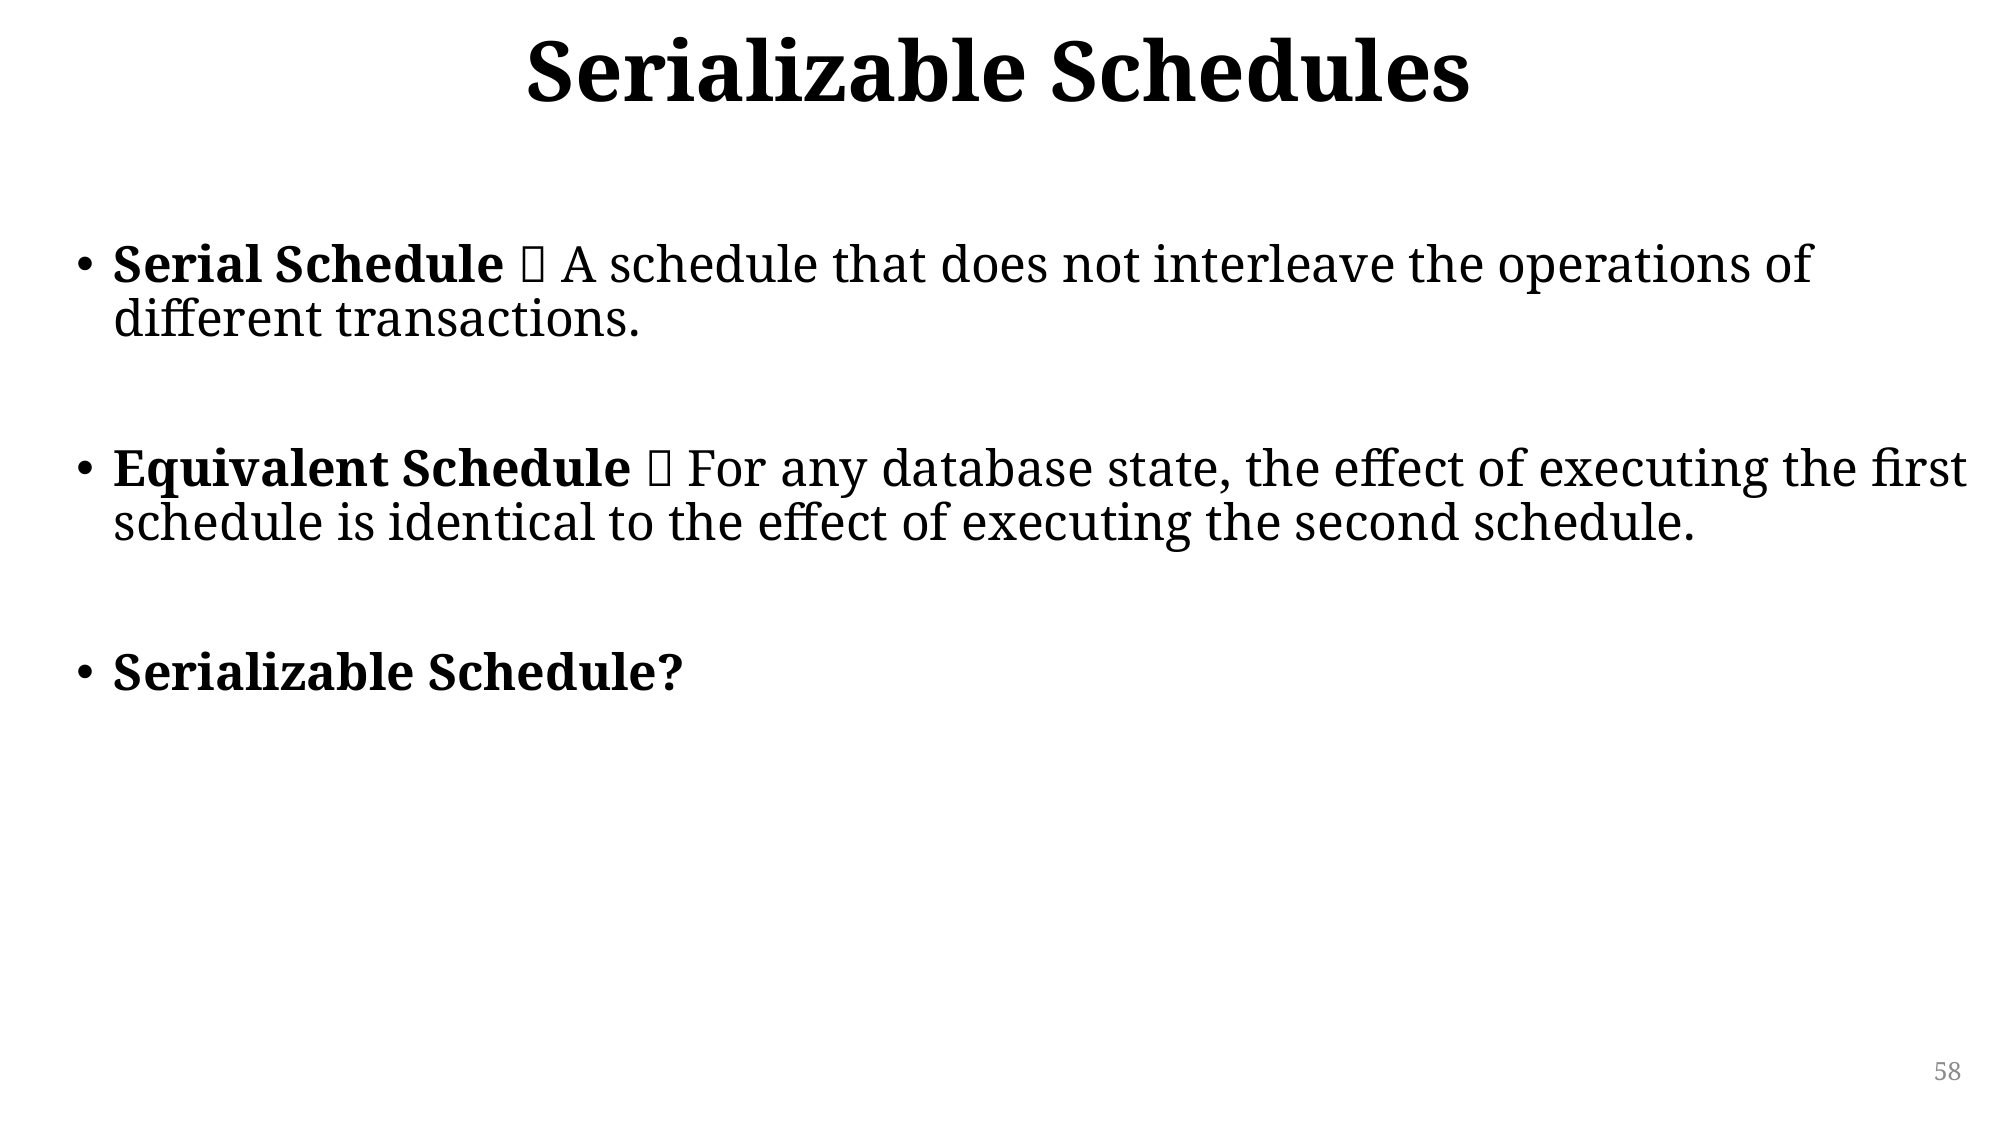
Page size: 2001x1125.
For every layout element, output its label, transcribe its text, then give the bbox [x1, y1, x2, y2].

list Serial Schedule  A schedule that does not interleave the operations of different transactions. Equivalent Schedule  For any database state, the effect of executing the first schedule is identical to the effect of executing the second schedule. Serializable Schedule? [61, 232, 2000, 1060]
slide_number 58 [1526, 1060, 1977, 1103]
title Serializable Schedules [137, 0, 1863, 149]
